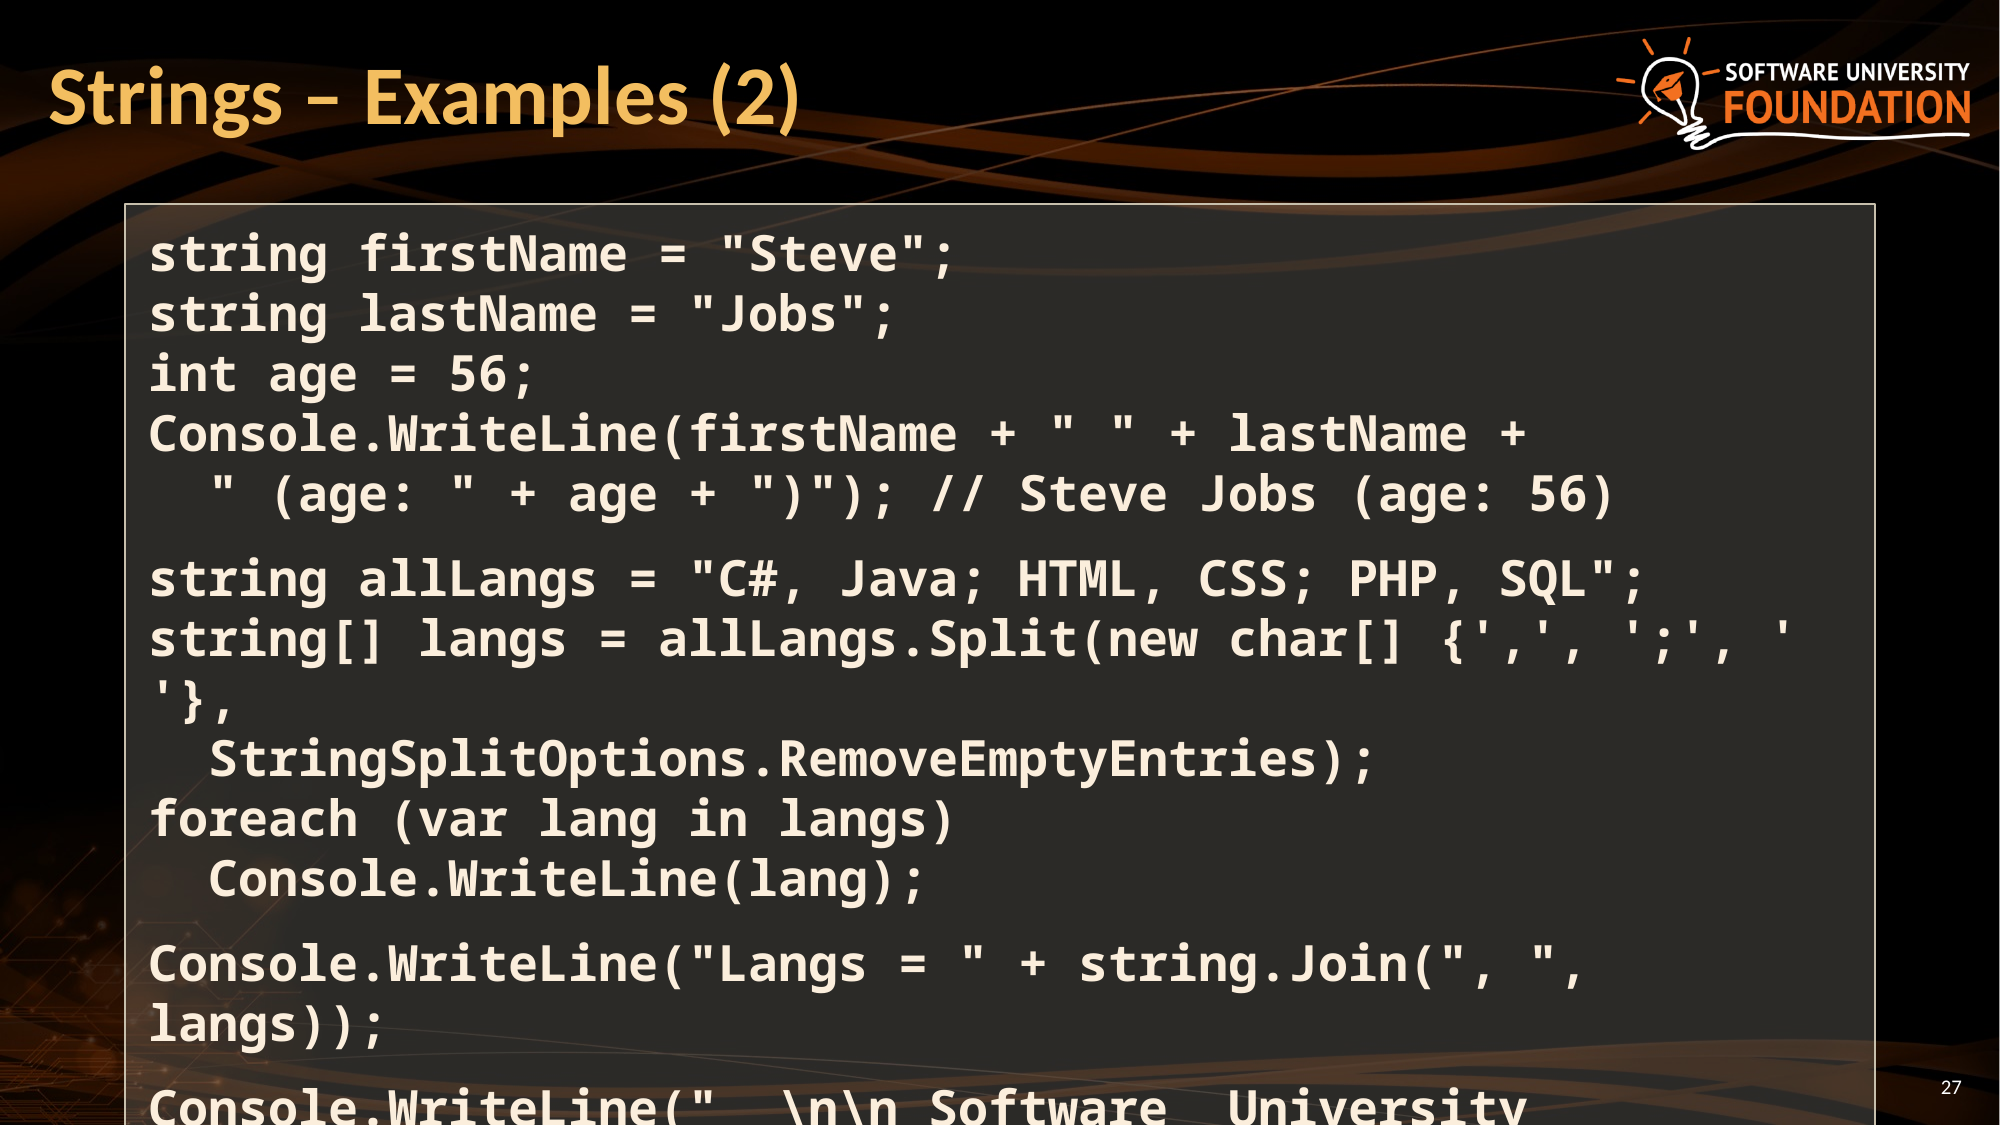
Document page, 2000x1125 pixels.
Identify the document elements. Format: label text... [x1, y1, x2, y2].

text_box string firstName = "Steve"; string lastName = "Jobs"; int age = 56; Console.WriteLine(firstName + " " + lastName + " (age: " + age + ")"); // Steve Jobs (age: 56) string allLangs = "C#, Java; HTML, CSS; PHP, SQL"; string[] langs = allLangs.Split(new char[] {',', ';', ' '}, StringSplitOptions.RemoveEmptyEntries); foreach (var lang in langs) Console.WriteLine(lang); Console.WriteLine("Langs = " + string.Join(", ", langs)); Console.WriteLine(" \n\n Software University ".Trim()); [124, 203, 1875, 1125]
picture [0, 0, 2000, 1125]
slide_number 27 [1897, 1070, 1968, 1103]
title Strings – Examples (2) [30, 6, 1602, 189]
